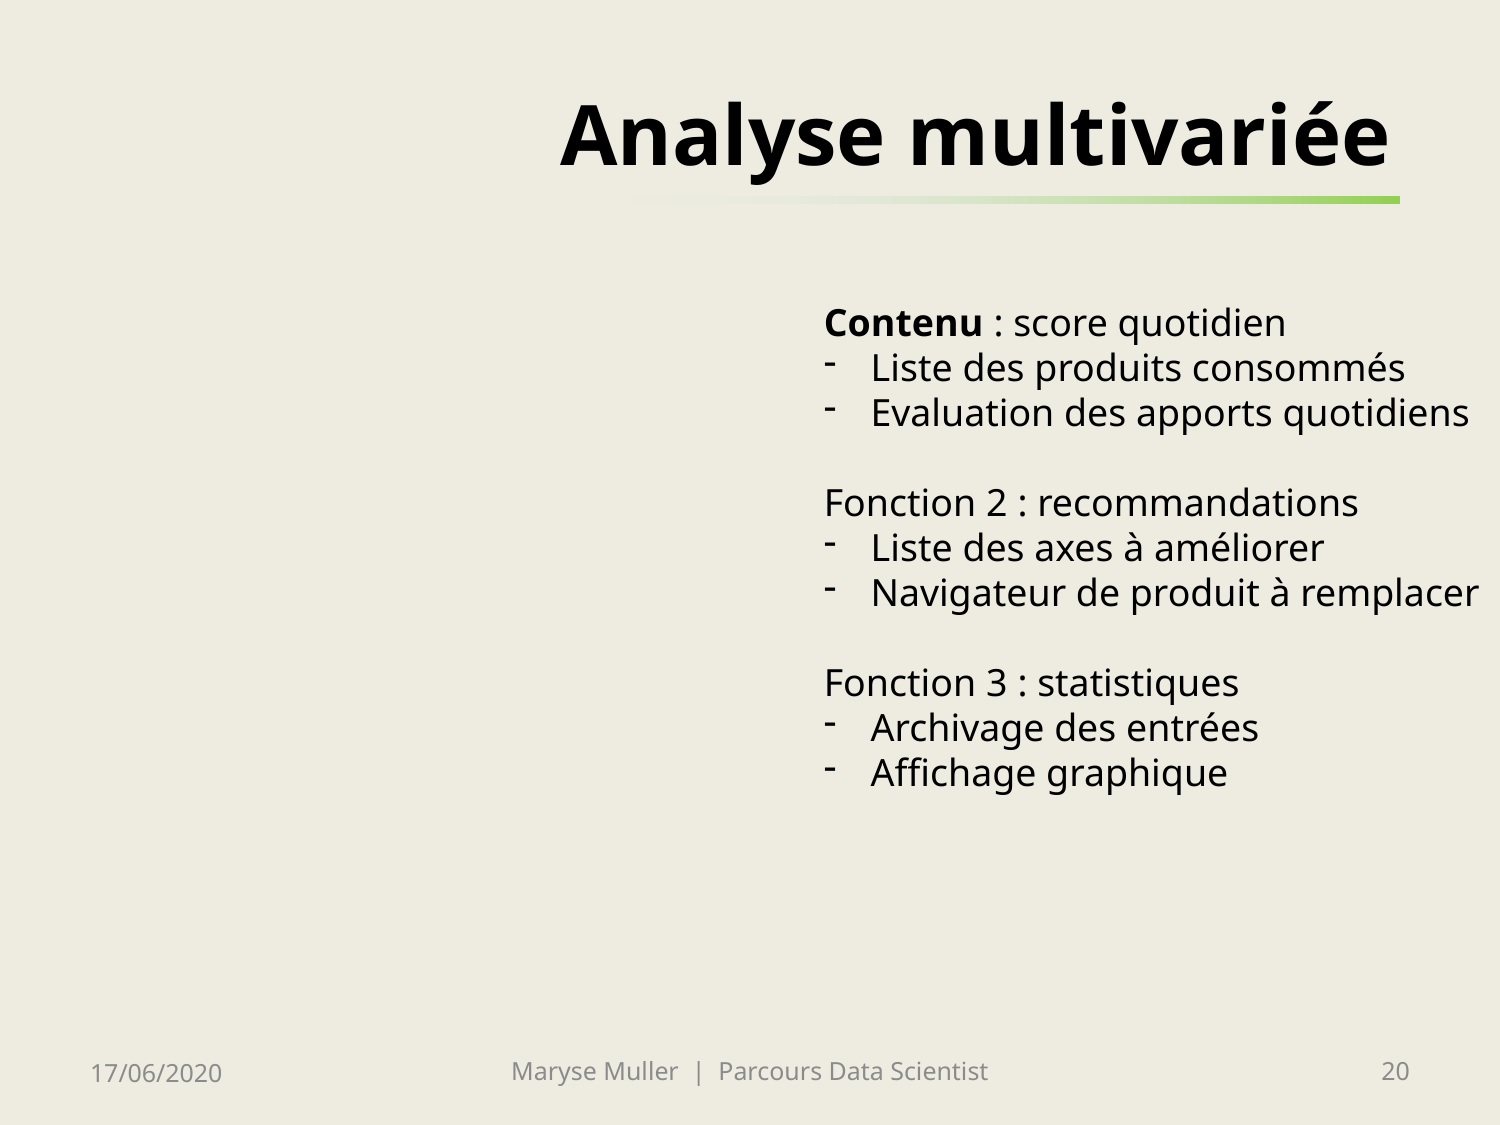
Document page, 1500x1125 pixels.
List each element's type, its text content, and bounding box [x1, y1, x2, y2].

title Analyse multivariée [116, 45, 1407, 220]
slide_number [75, 1042, 425, 1103]
text_box Contenu : score quotidien Liste des produits consommés Evaluation des apports quotidiens Fonction 2 : recommandations Liste des axes à améliorer Navigateur de produit à remplacer Fonction 3 : statistiques Archivage des entrées Affichage graphique [808, 292, 1500, 802]
text_box [625, 194, 1402, 206]
footer Maryse Muller | Parcours Data Scientist [472, 1042, 1028, 1103]
slide_number 20 [1074, 1042, 1425, 1103]
